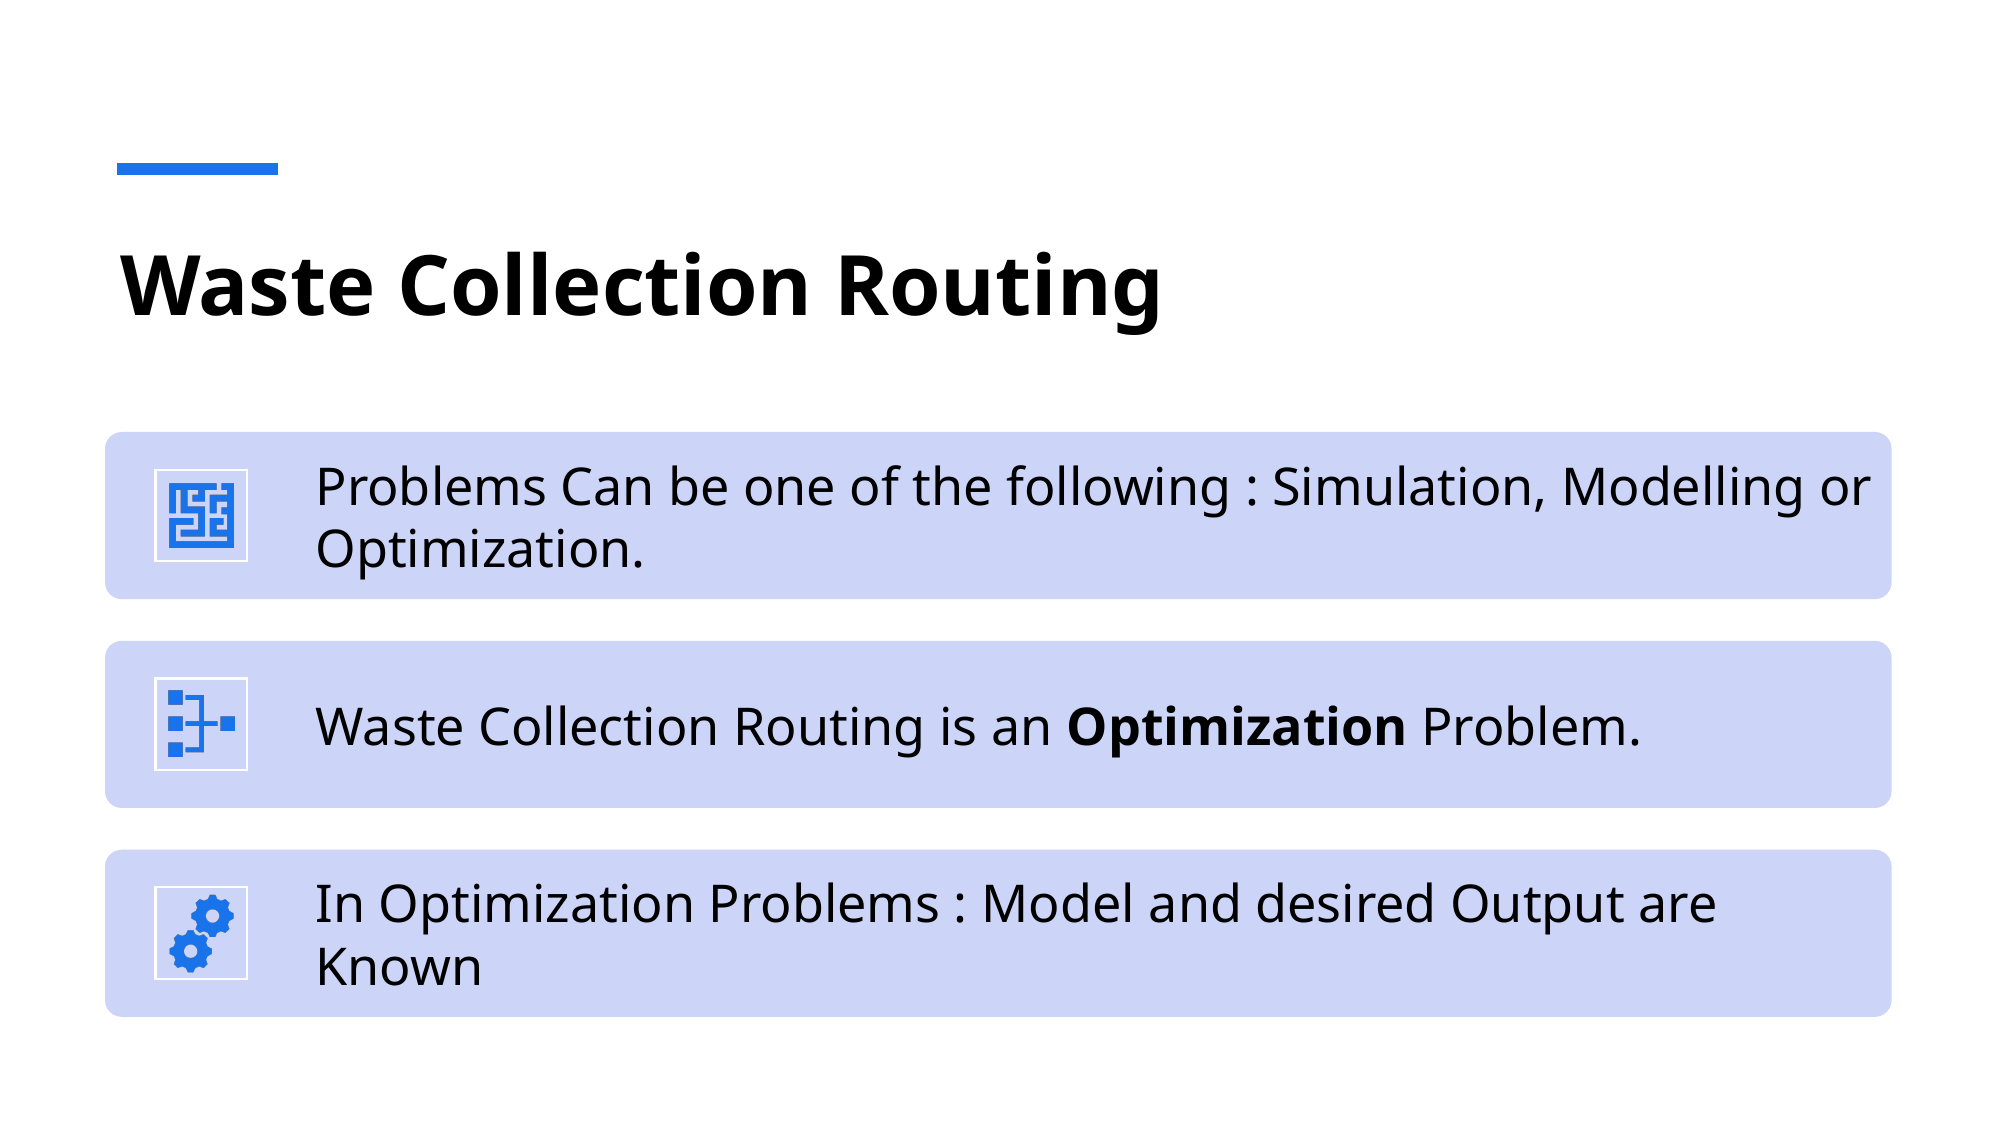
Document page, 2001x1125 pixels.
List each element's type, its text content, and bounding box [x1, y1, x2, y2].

title Waste Collection Routing [105, 224, 1892, 405]
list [104, 431, 1892, 1017]
